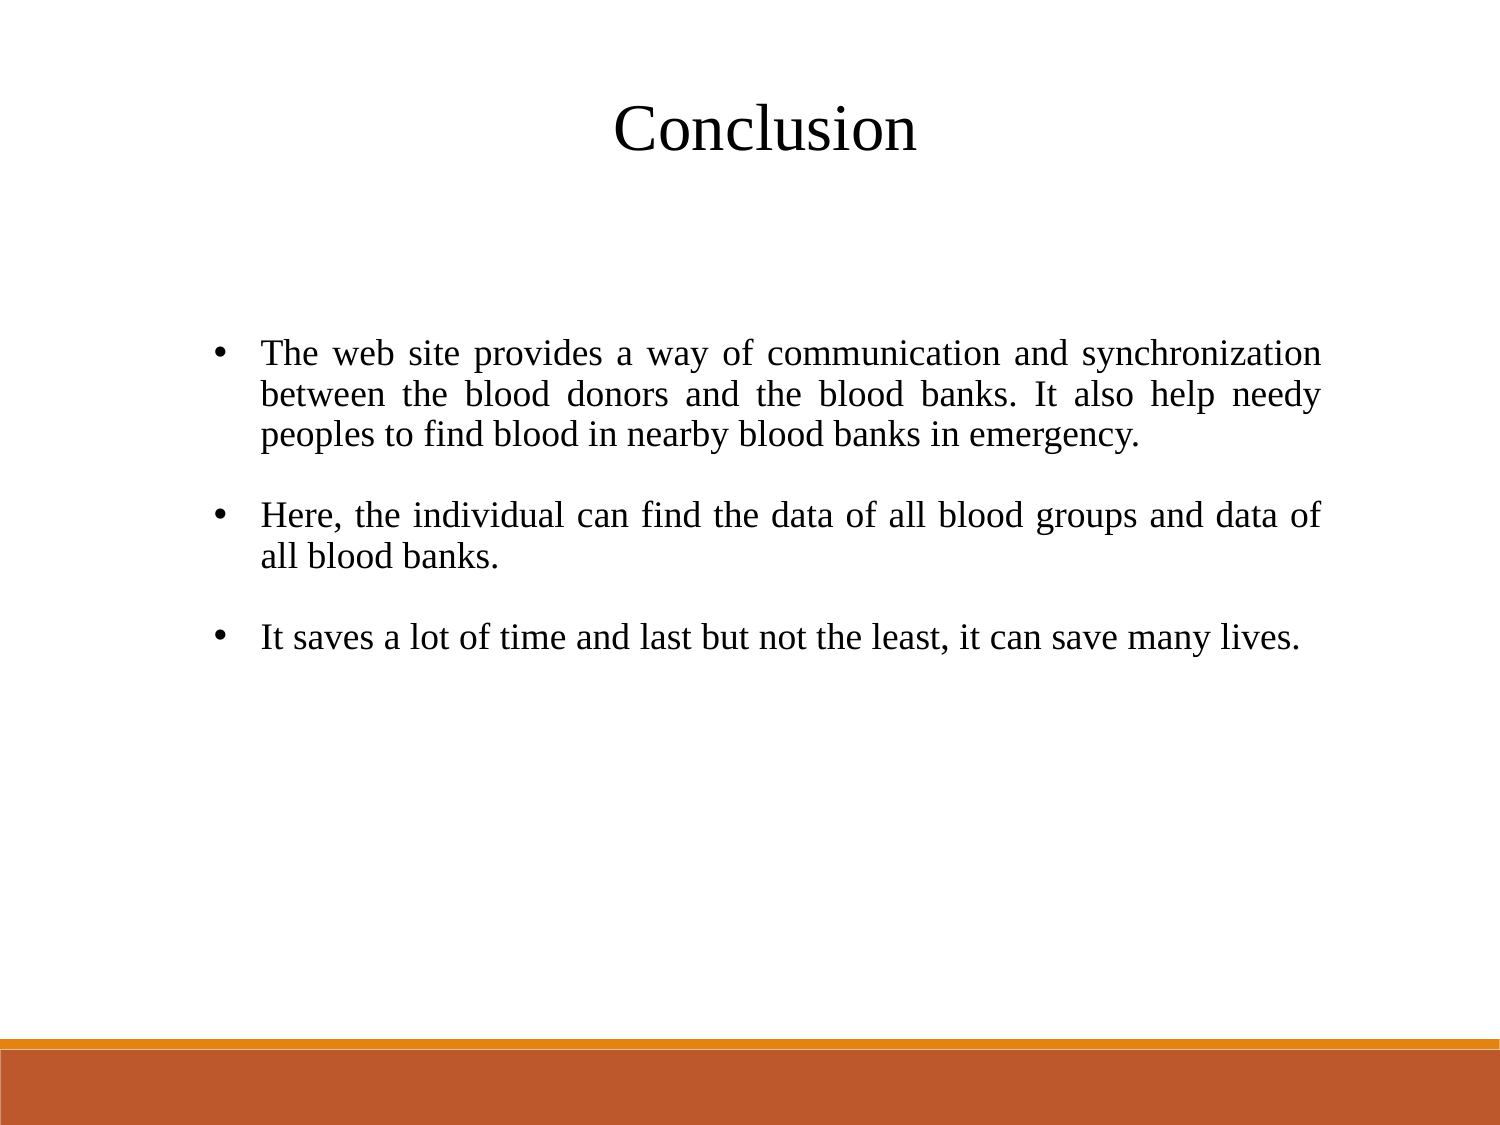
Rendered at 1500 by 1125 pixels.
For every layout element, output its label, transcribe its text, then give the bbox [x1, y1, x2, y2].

text_box The web site provides a way of communication and synchronization between the blood donors and the blood banks. It also help needy peoples to find blood in nearby blood banks in emergency. Here, the individual can find the data of all blood groups and data of all blood banks. It saves a lot of time and last but not the least, it can save many lives. [198, 326, 1338, 723]
text_box Conclusion [599, 76, 934, 171]
